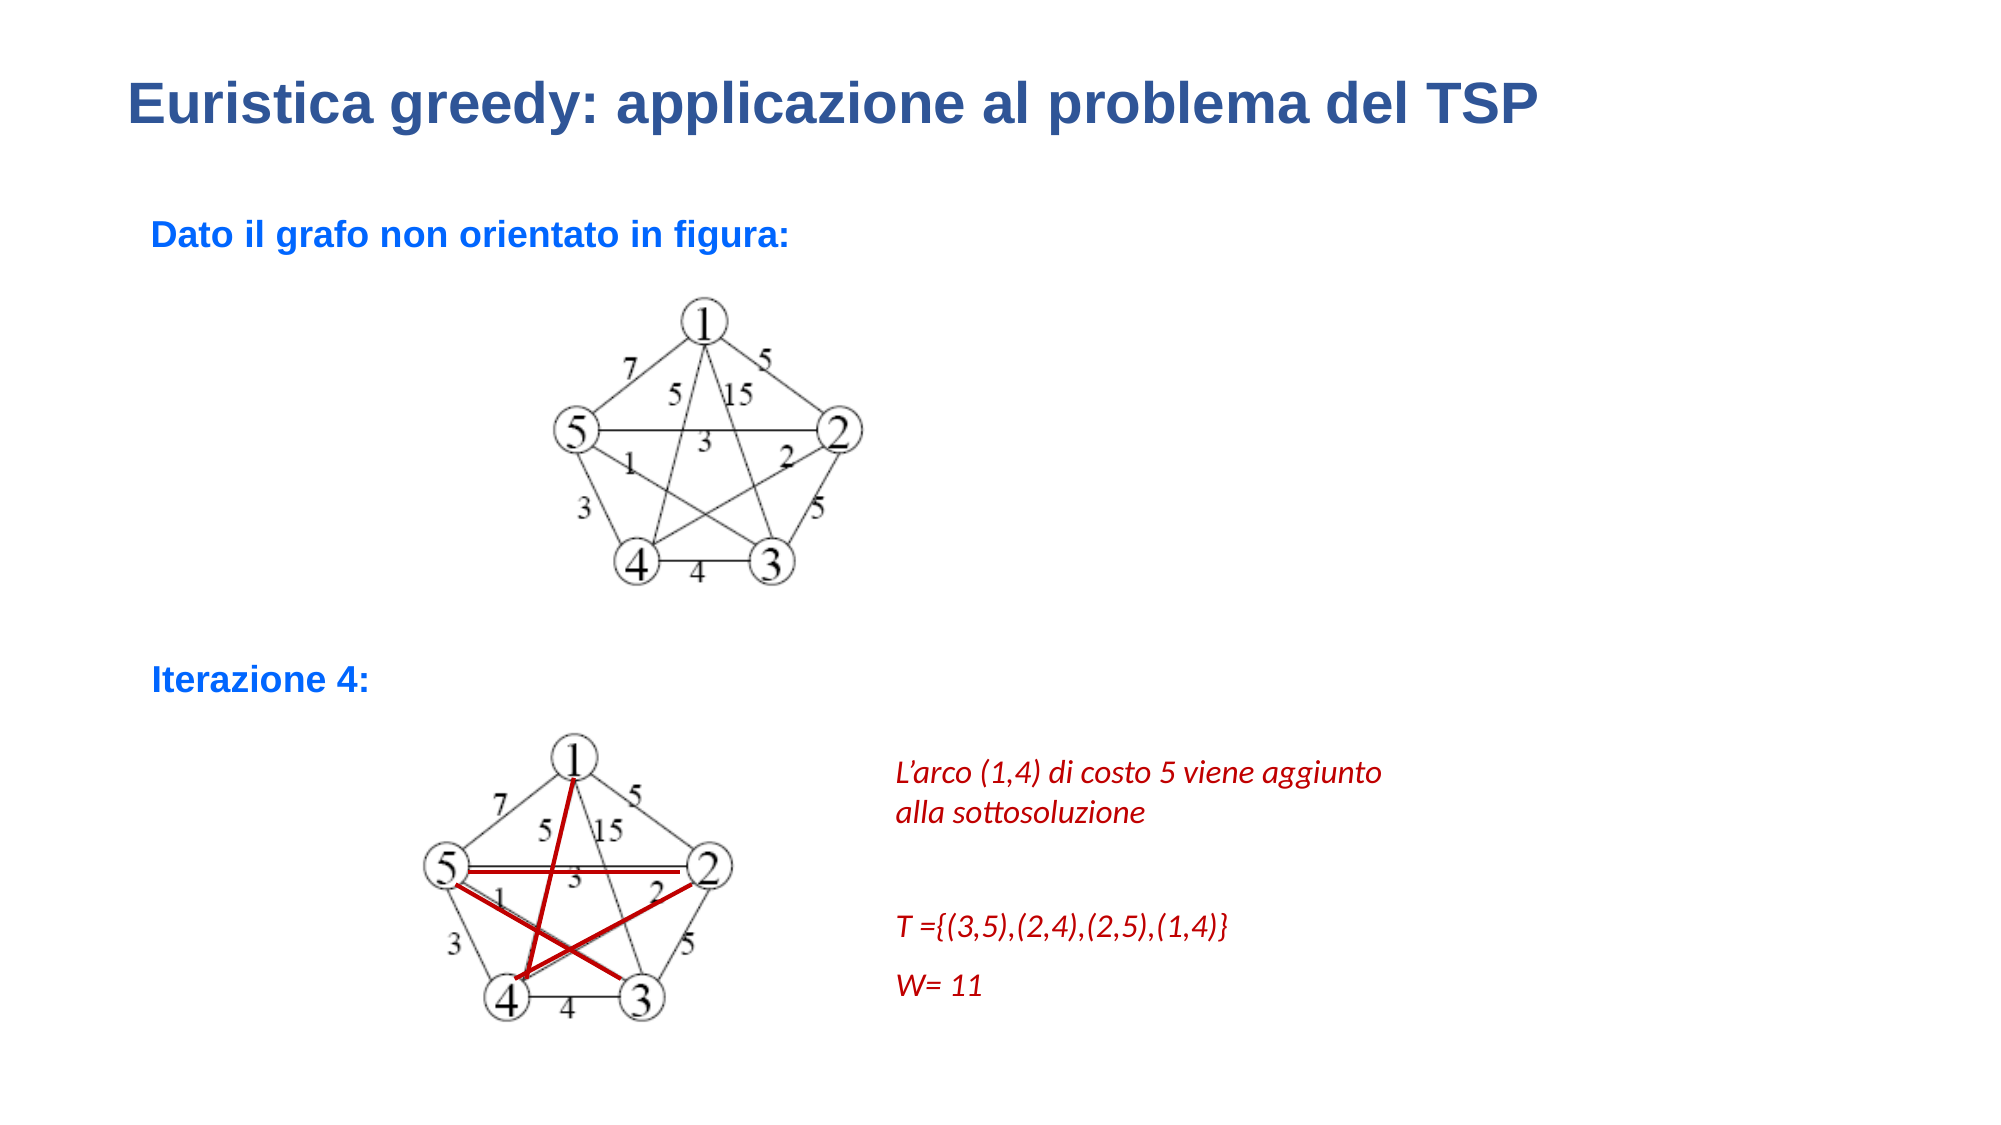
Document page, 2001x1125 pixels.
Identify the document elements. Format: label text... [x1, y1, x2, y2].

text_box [455, 884, 514, 979]
picture [384, 718, 740, 1053]
text_box Iterazione 4: [136, 648, 1508, 708]
picture [514, 282, 870, 617]
text_box Euristica greedy: applicazione al problema del TSP [112, 57, 1724, 129]
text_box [574, 884, 692, 979]
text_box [514, 884, 526, 979]
text_box Dato il grafo non orientato in figura: [135, 203, 1507, 263]
text_box L’arco (1,4) di costo 5 viene aggiunto alla sottosoluzione [880, 754, 1425, 826]
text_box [526, 777, 574, 979]
text_box T ={(3,5),(2,4),(2,5),(1,4)} W= 11 [880, 884, 1425, 1003]
